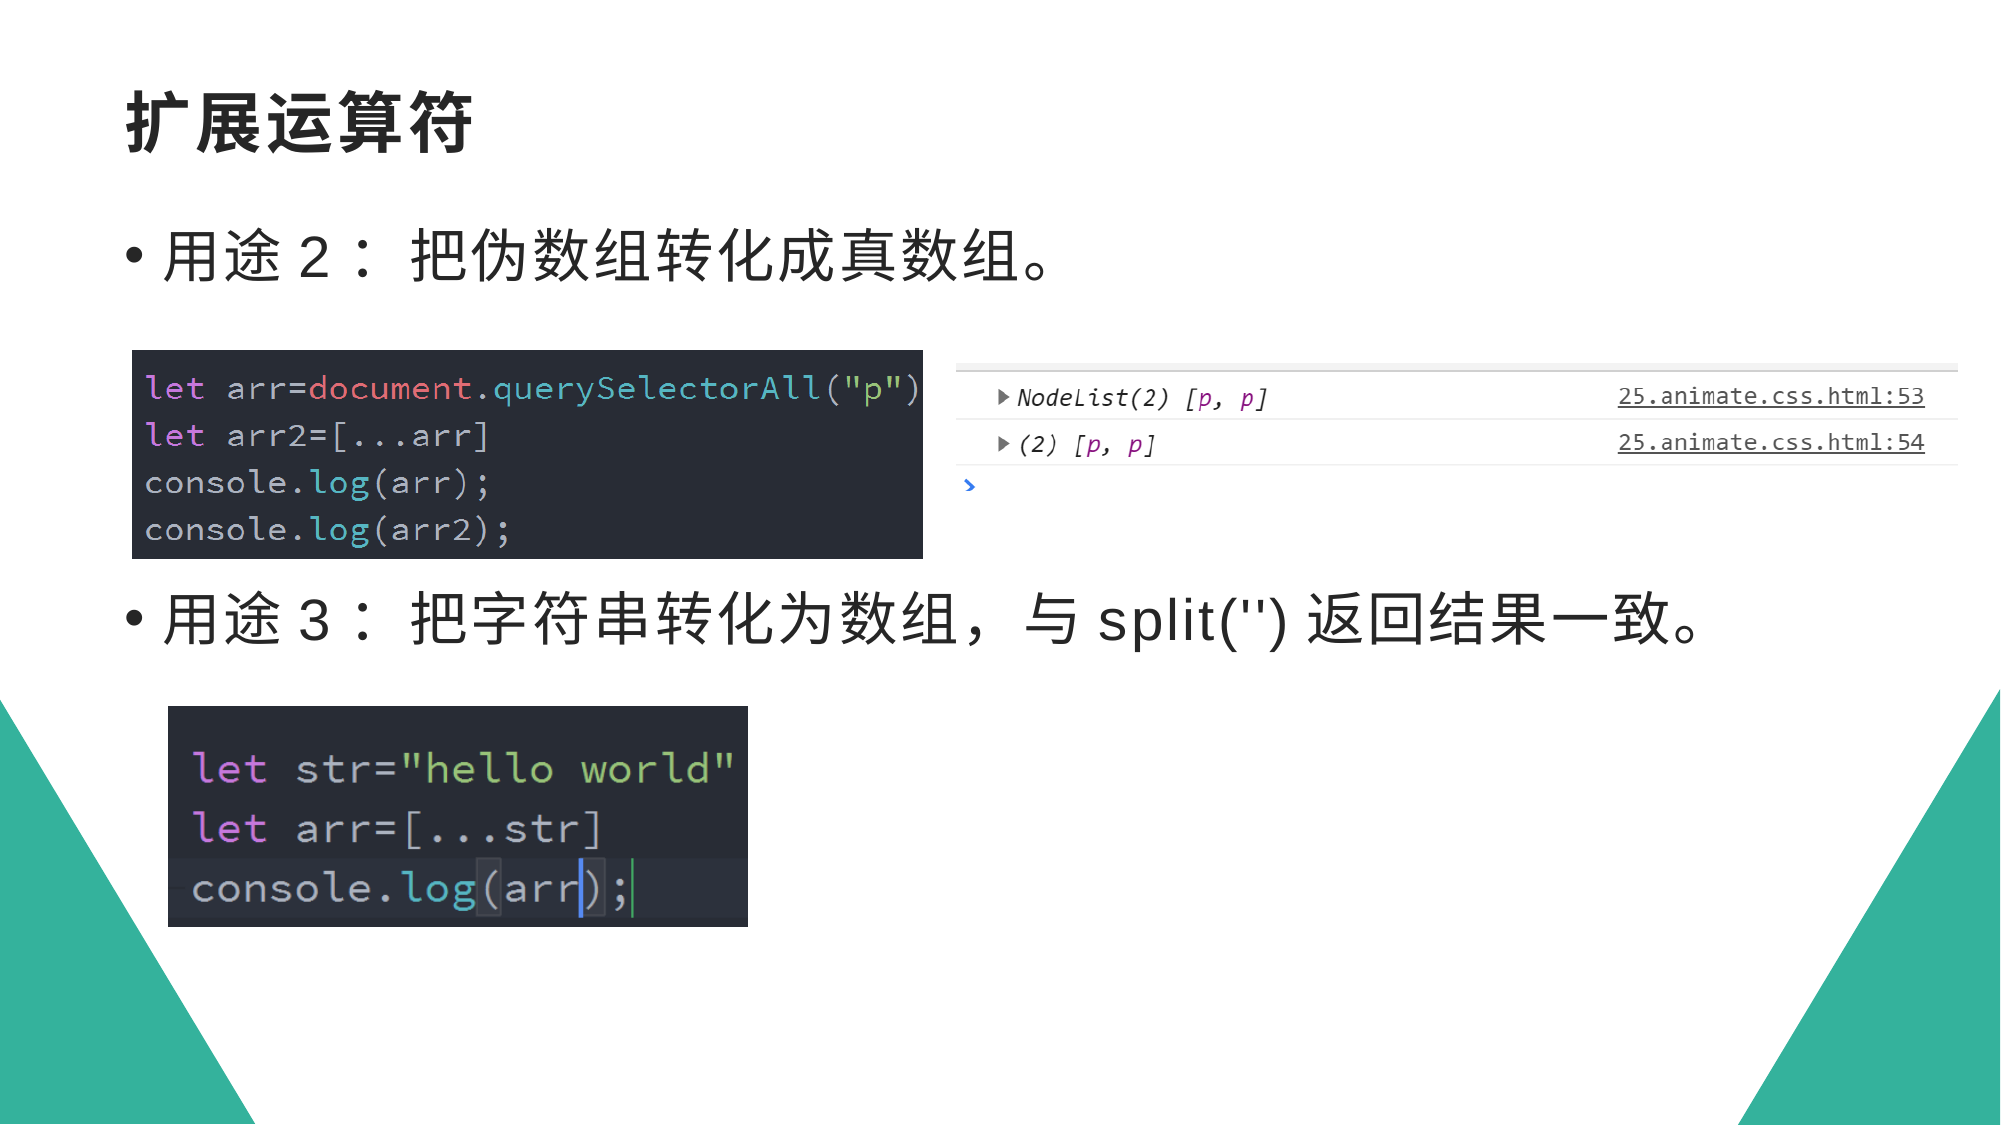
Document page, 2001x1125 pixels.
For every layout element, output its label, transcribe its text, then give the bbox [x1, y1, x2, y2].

picture [956, 363, 1958, 491]
title 扩展运算符 [109, 72, 1891, 146]
picture [168, 706, 748, 927]
list 用途2：把伪数组转化成真数组。 用途3：把字符串转化为数组，与split('')返回结果一致。 [109, 211, 1891, 1041]
picture [132, 350, 923, 559]
